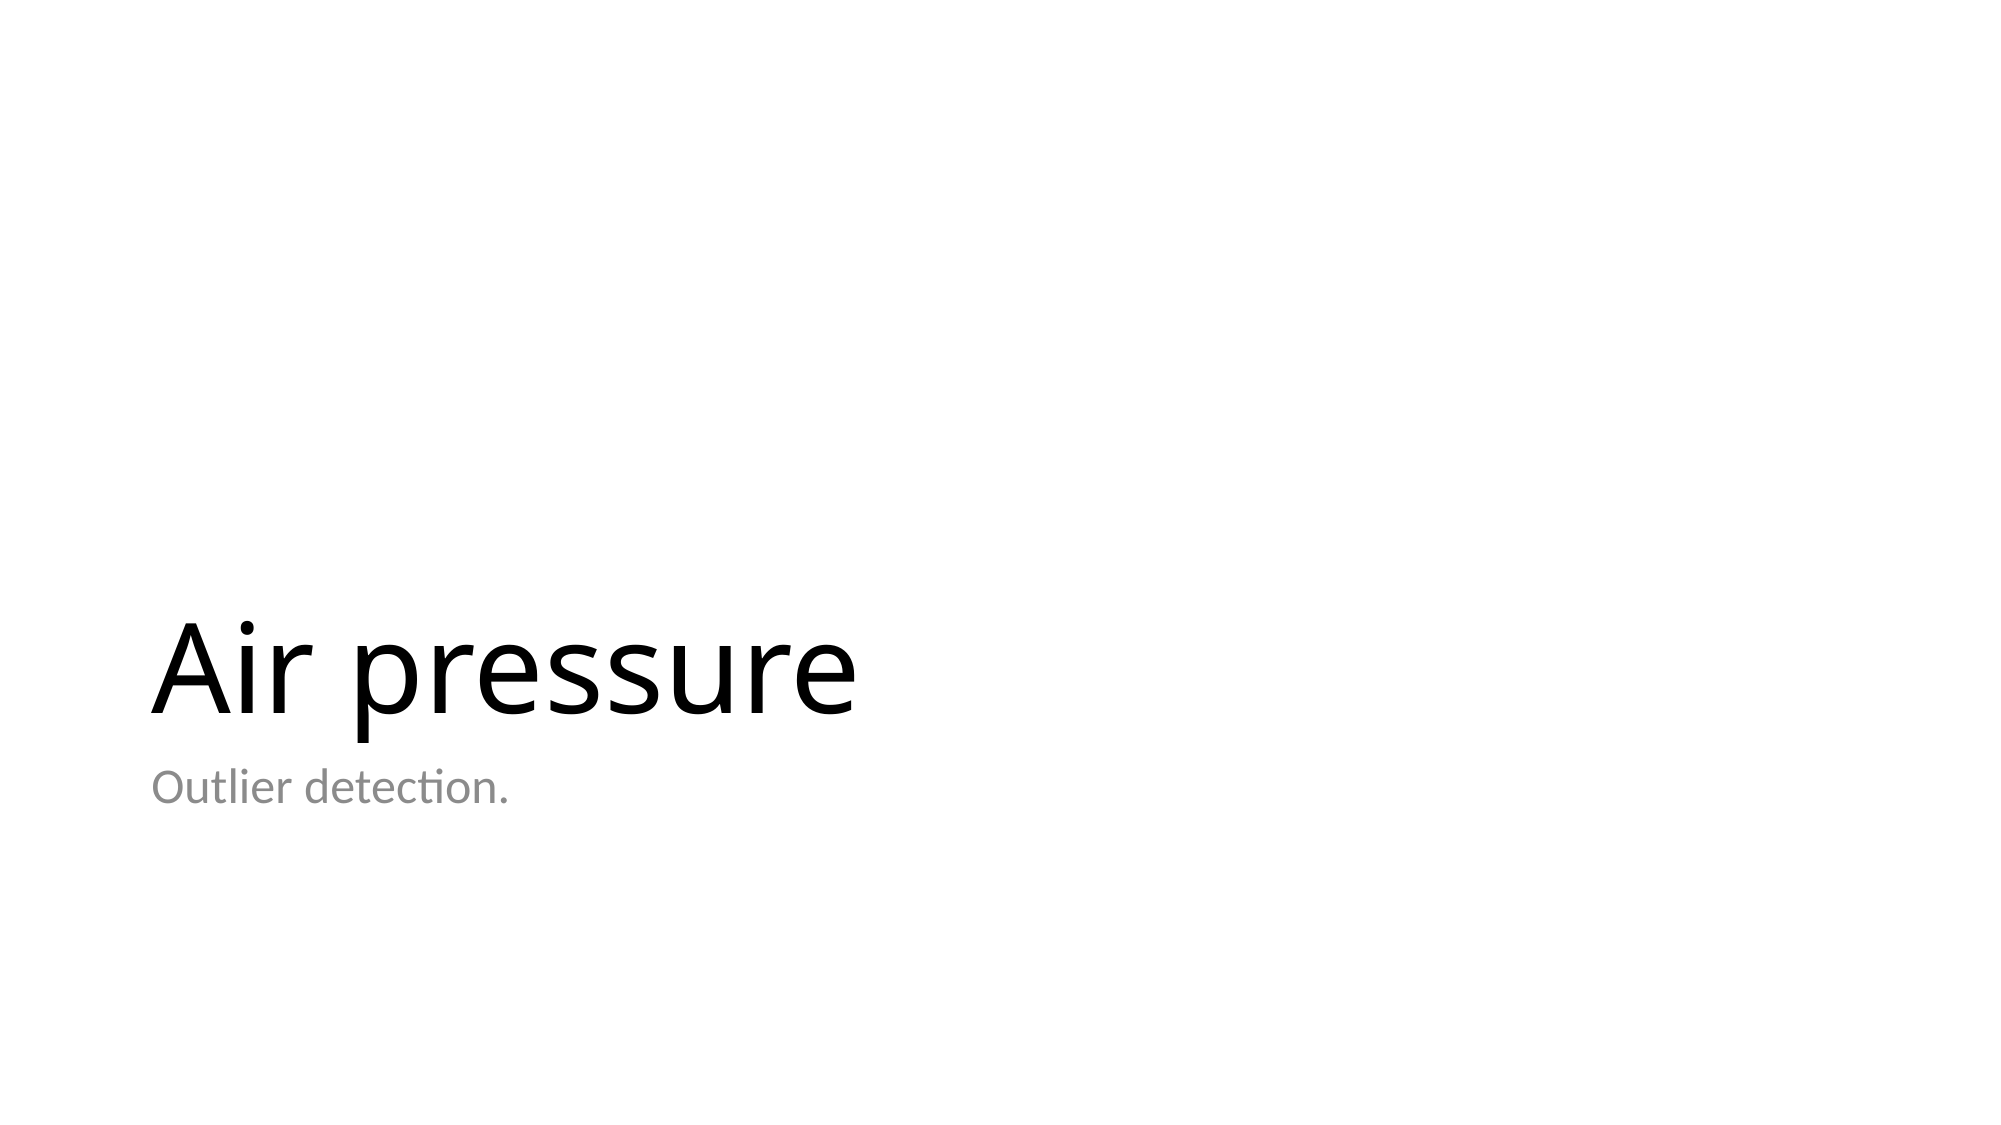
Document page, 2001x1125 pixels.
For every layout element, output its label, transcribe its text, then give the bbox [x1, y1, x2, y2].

list Outlier detection. [136, 752, 1862, 999]
title Air pressure [136, 280, 1862, 749]
